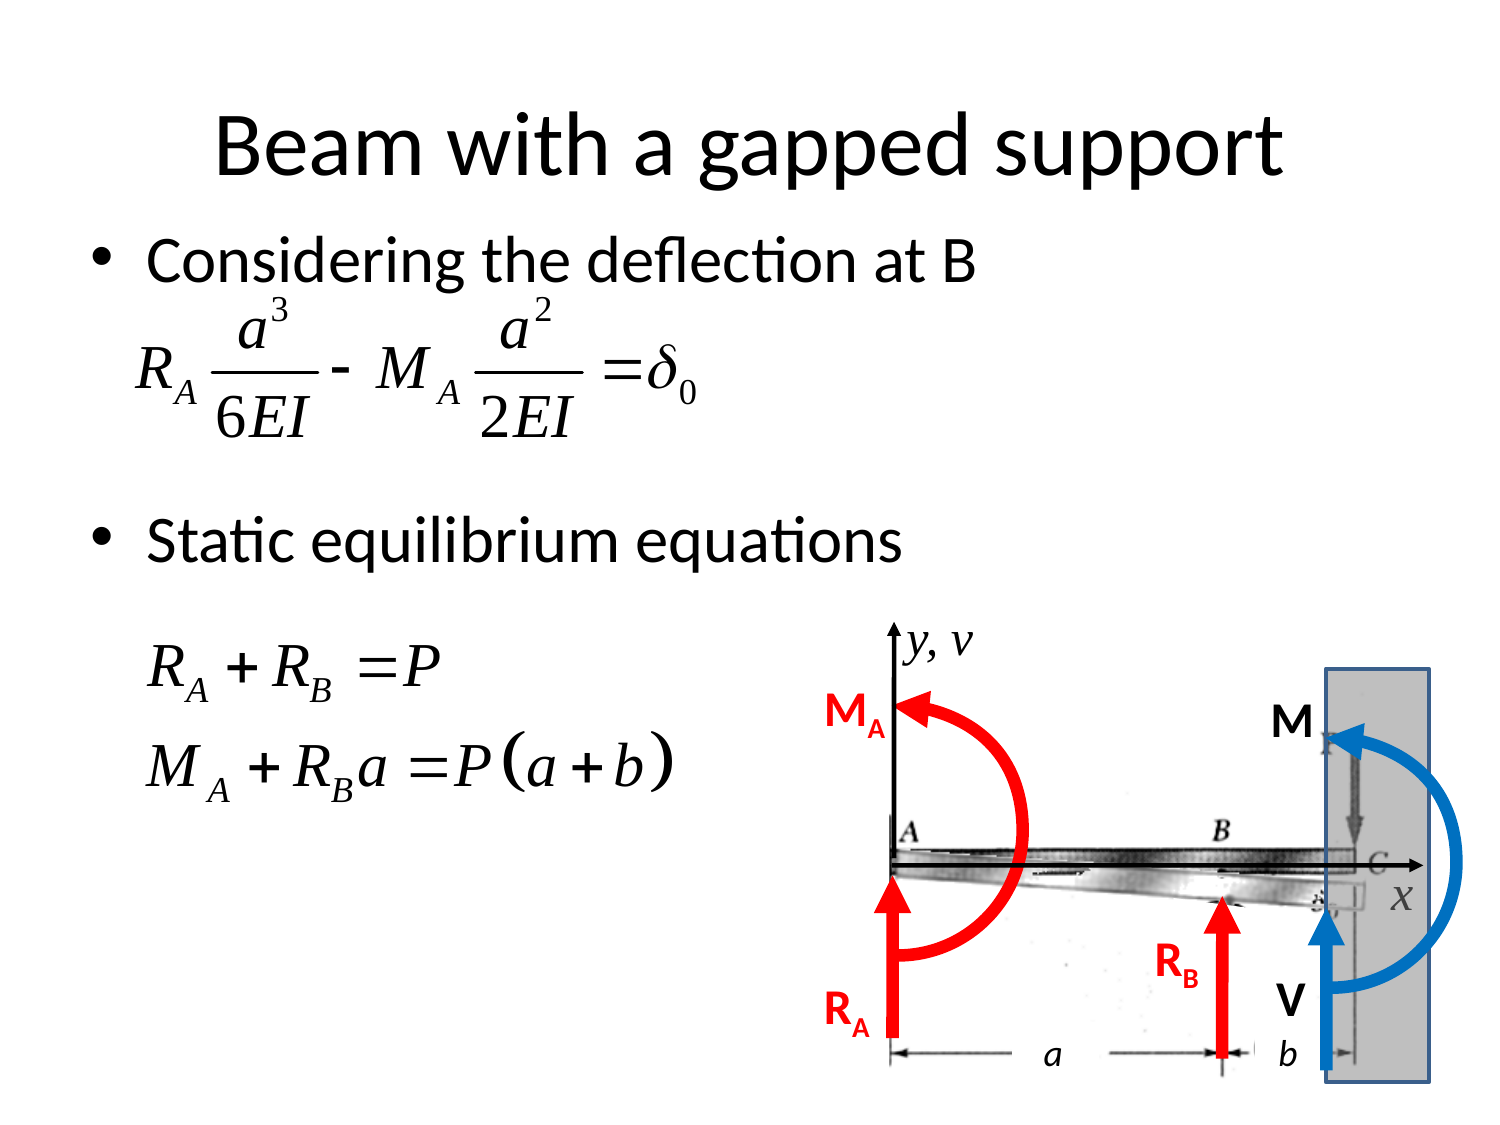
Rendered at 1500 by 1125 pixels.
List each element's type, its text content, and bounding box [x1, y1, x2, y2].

list Considering the deflection at B Static equilibrium equations [75, 208, 1425, 951]
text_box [123, 278, 708, 451]
title Beam with a gapped support [75, 45, 1425, 208]
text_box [135, 624, 678, 823]
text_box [761, 597, 1457, 1083]
